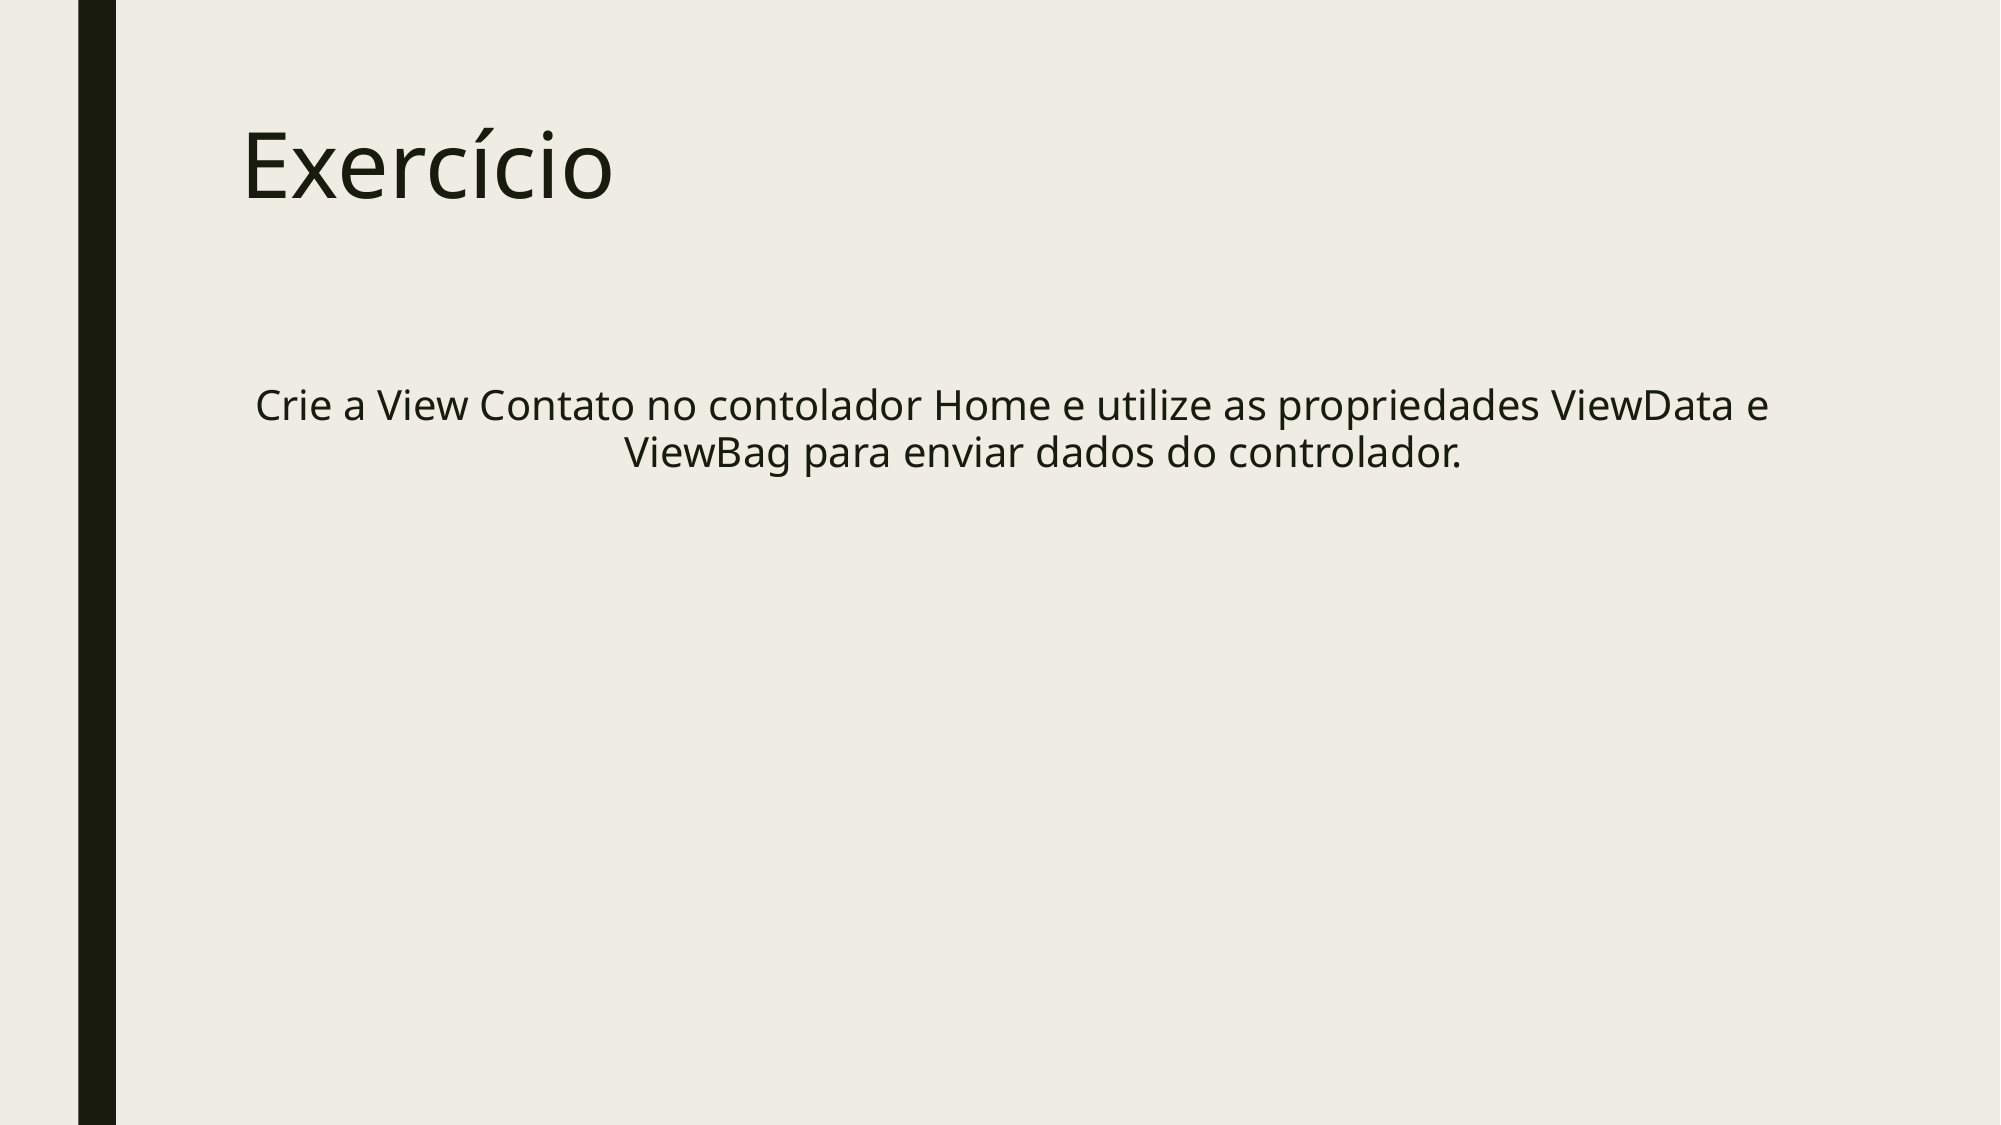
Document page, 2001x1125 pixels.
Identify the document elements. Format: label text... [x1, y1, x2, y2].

list Crie a View Contato no contolador Home e utilize as propriedades ViewData e ViewBag para enviar dados do controlador. [225, 375, 1800, 963]
title Exercício [225, 112, 1800, 357]
